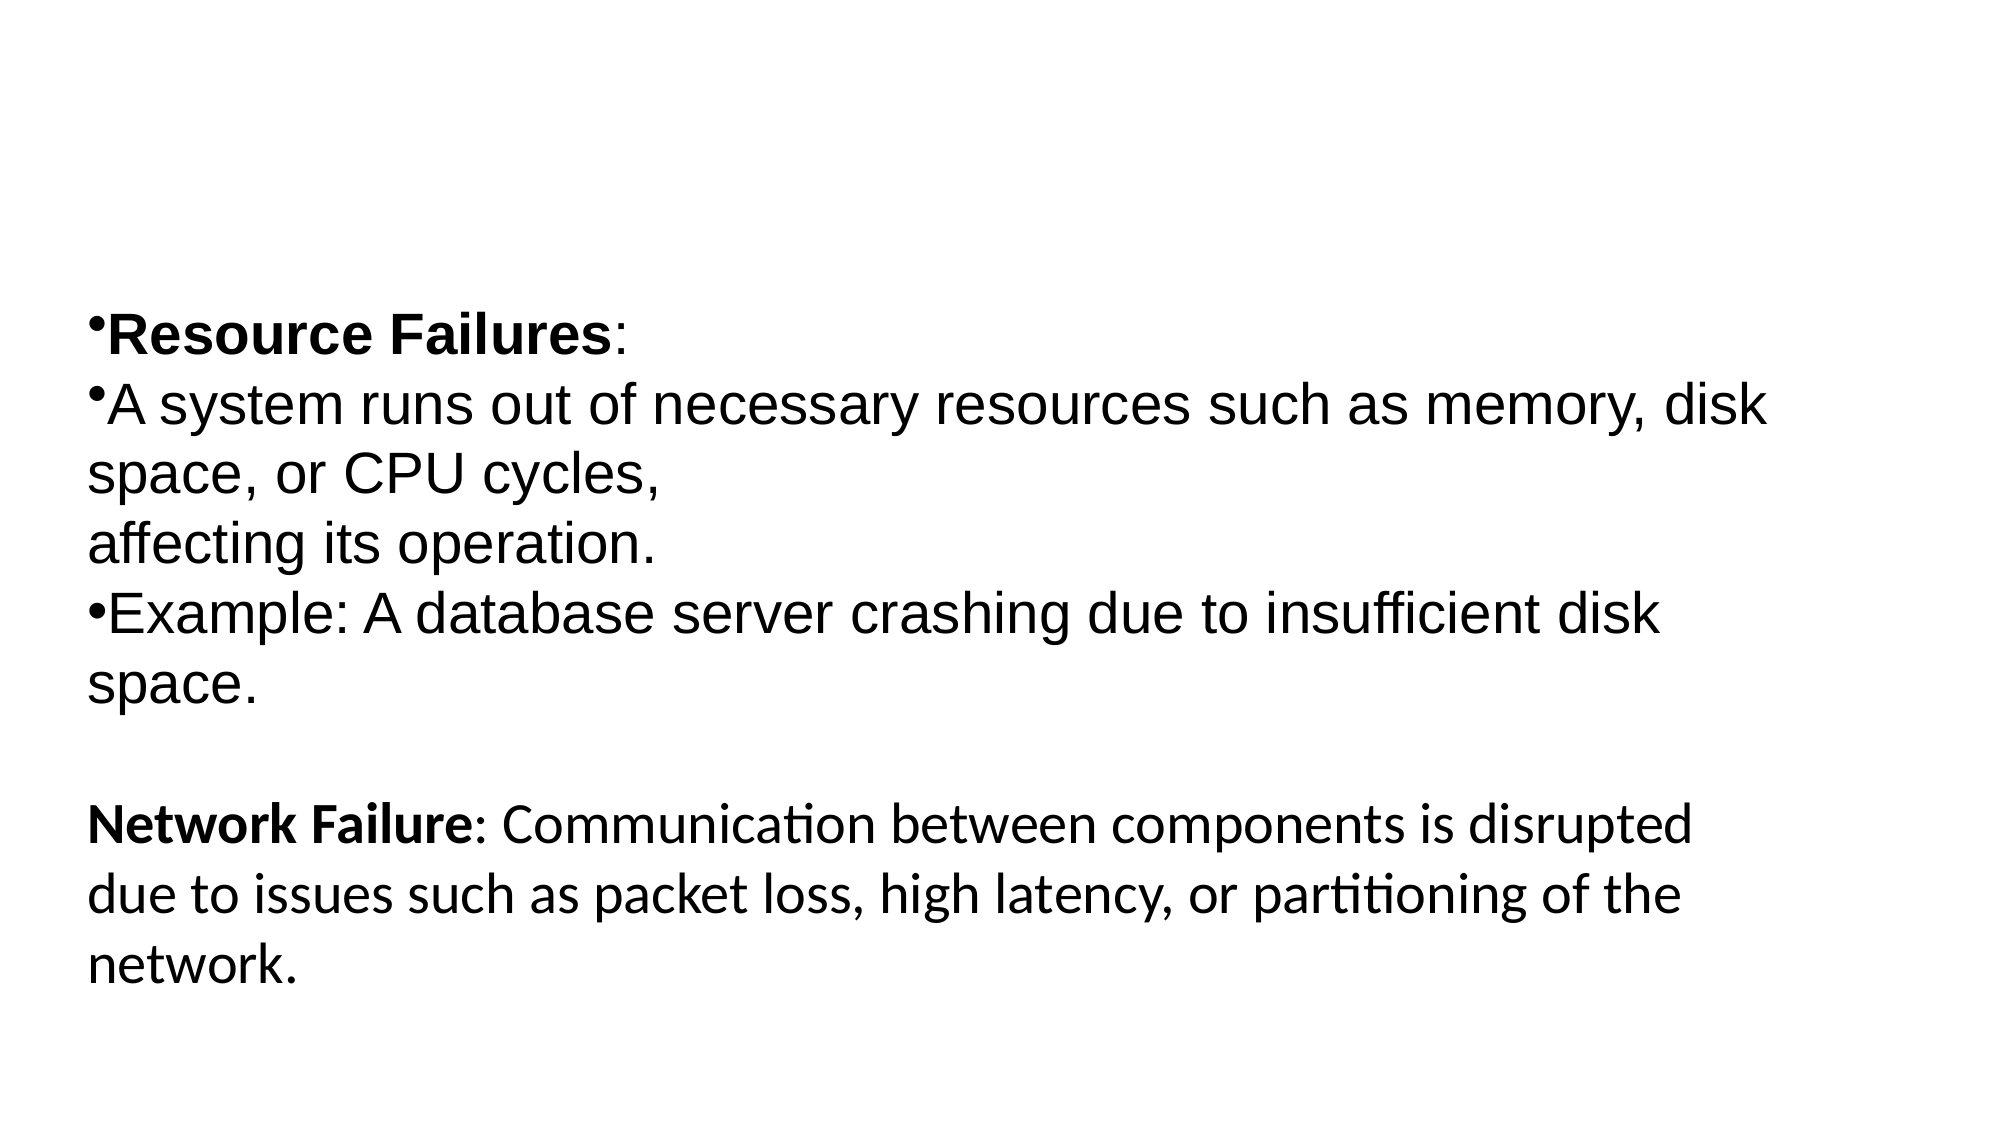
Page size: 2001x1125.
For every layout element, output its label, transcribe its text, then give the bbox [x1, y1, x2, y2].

list Resource Failures: A system runs out of necessary resources such as memory, disk space, or CPU cycles, affecting its operation. Example: A database server crashing due to insufficient disk space. Network Failure: Communication between components is disrupted due to issues such as packet loss, high latency, or partitioning of the network. [72, 288, 1798, 1003]
